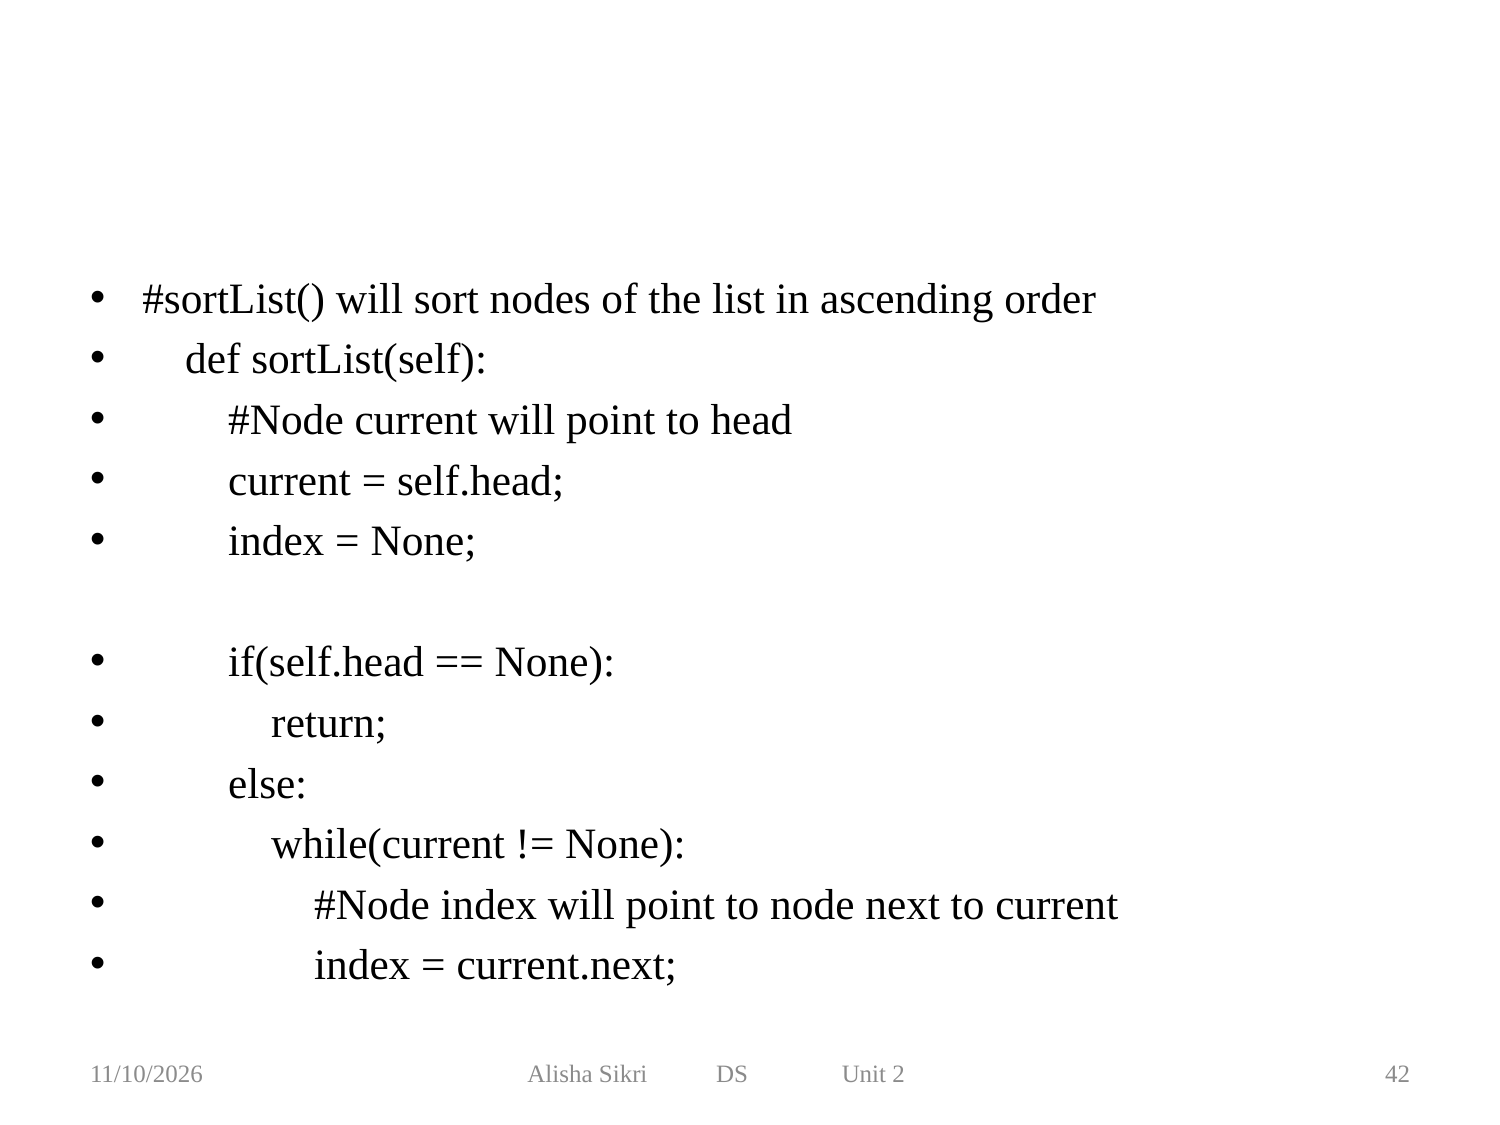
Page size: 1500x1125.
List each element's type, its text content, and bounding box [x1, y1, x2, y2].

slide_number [75, 1042, 425, 1103]
footer Alisha Sikri DS Unit 2 [512, 1042, 988, 1103]
list #sortList() will sort nodes of the list in ascending order def sortList(self): #Node current will point to head current = self.head; index = None; if(self.head == None): return; else: while(current != None): #Node index will point to node next to current index = current.next; [75, 262, 1425, 1005]
slide_number 42 [1074, 1042, 1425, 1103]
